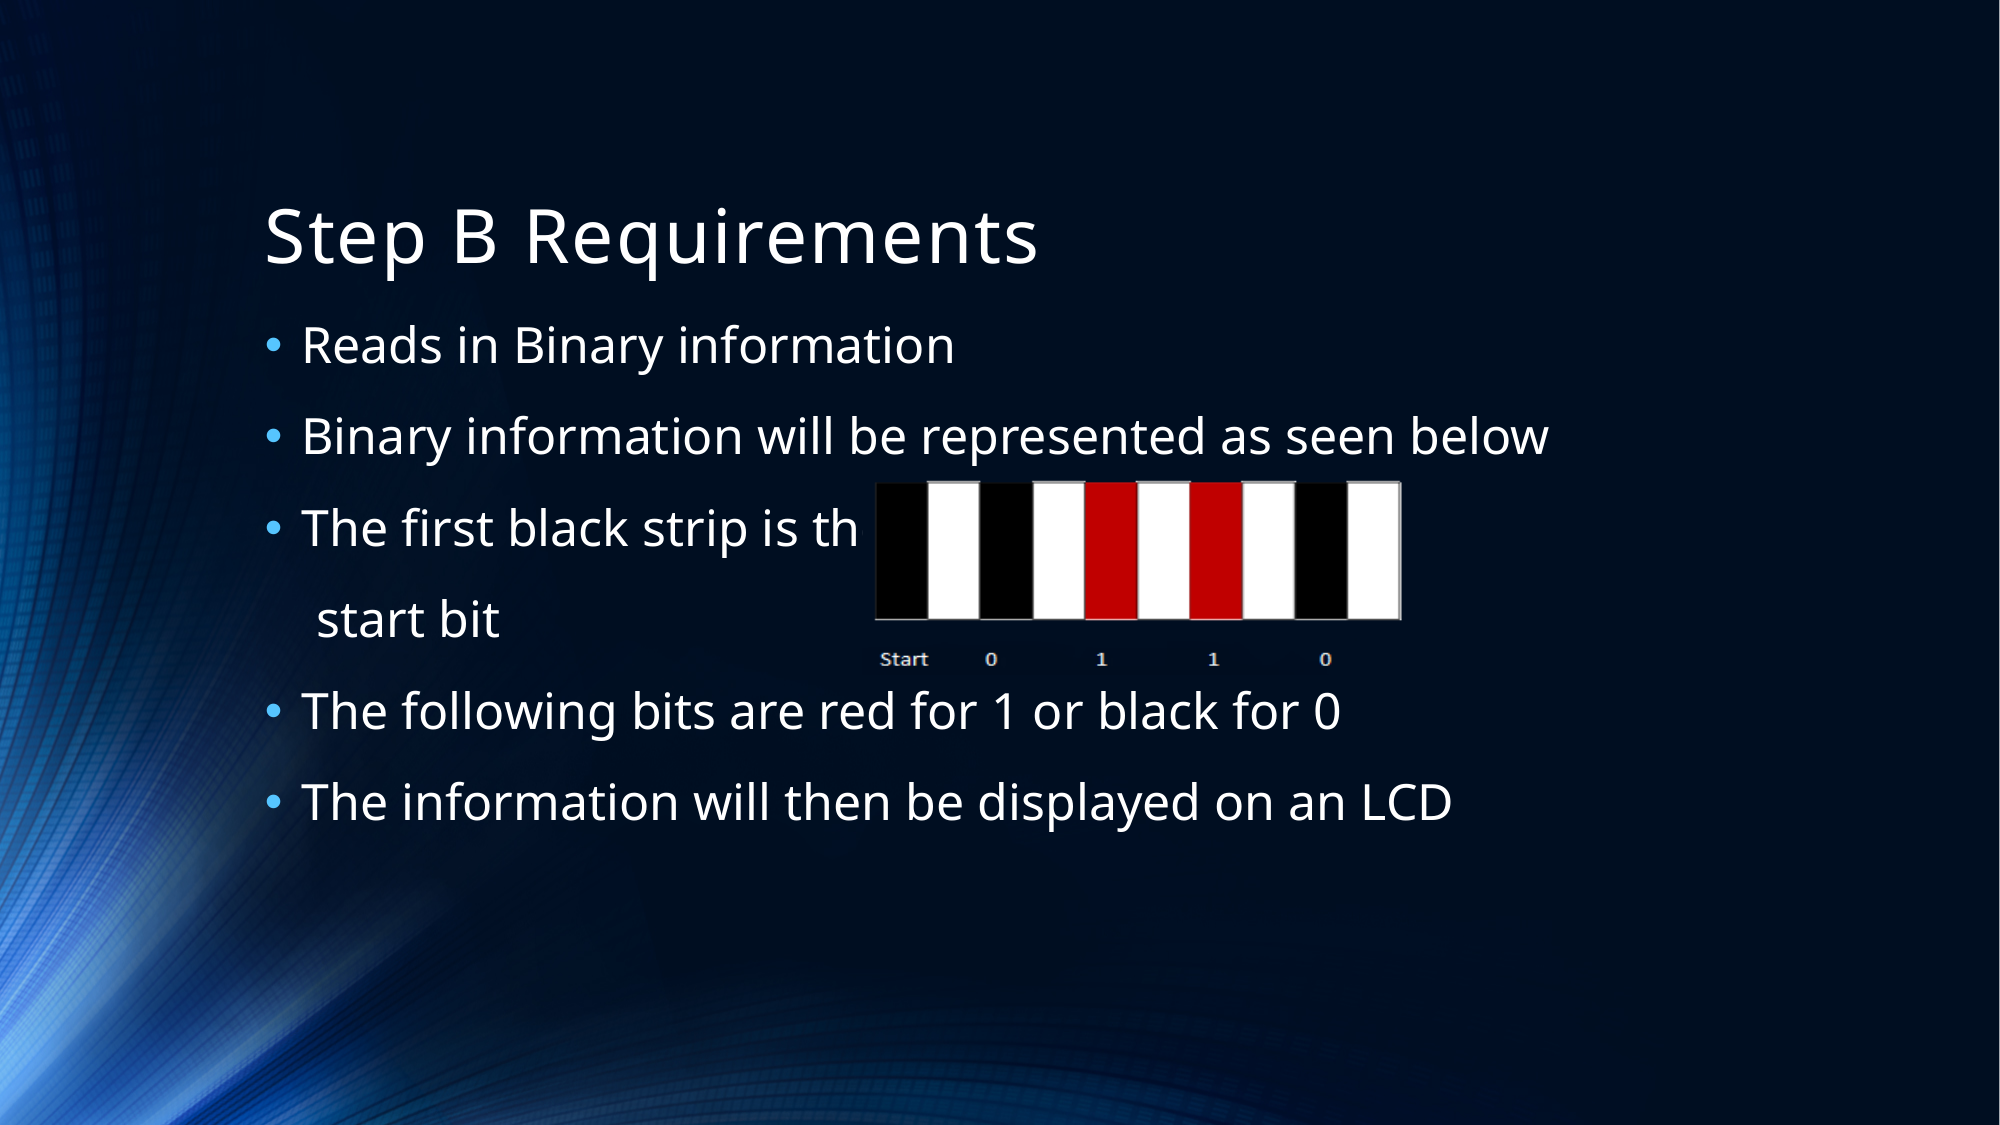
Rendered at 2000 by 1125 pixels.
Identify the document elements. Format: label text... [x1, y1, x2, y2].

picture [0, 0, 2000, 1125]
title Step B Requirements [249, 62, 1750, 288]
list Reads in Binary information Binary information will be represented as seen below The first black strip is the start bit The following bits are red for 1 or black for 0 The information will then be displayed on an LCD [249, 312, 1749, 988]
